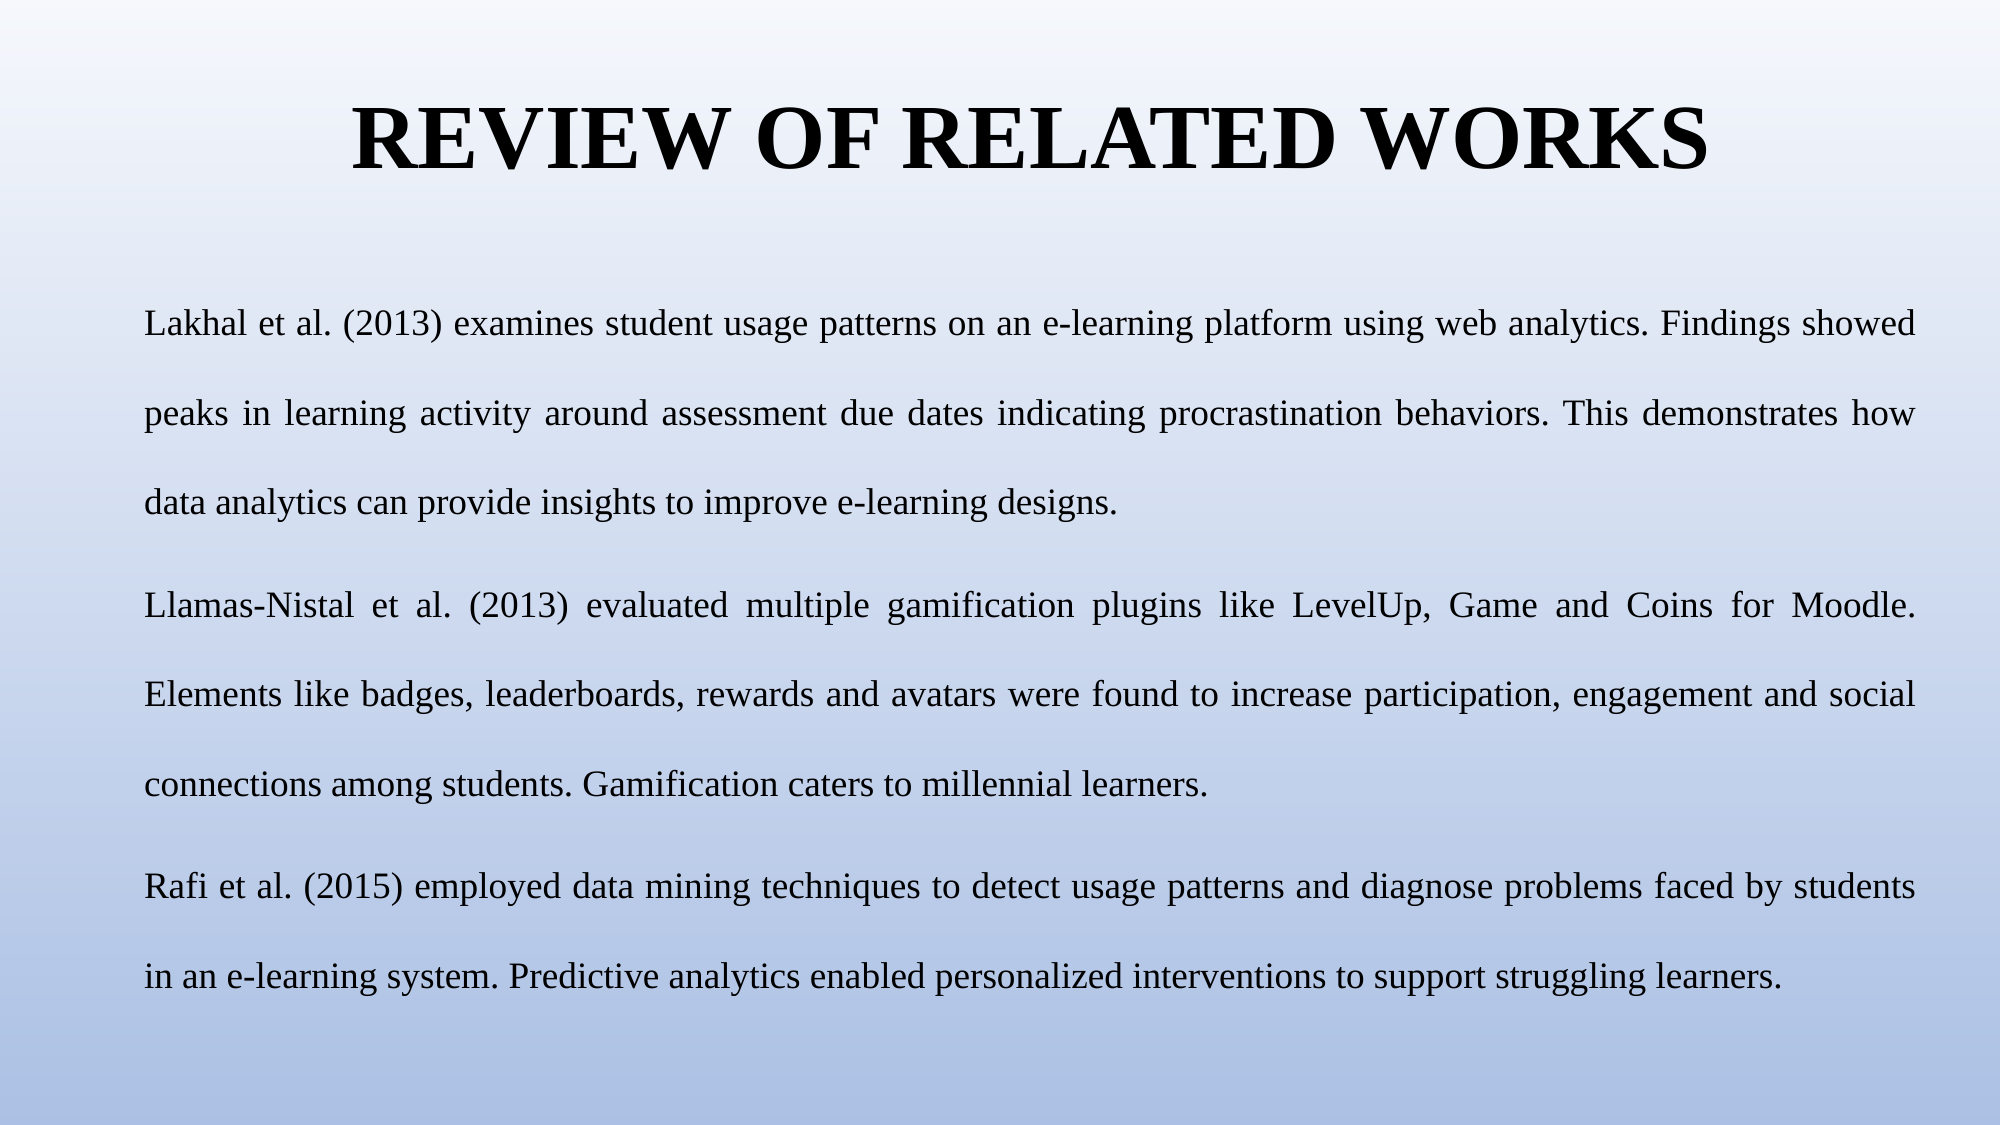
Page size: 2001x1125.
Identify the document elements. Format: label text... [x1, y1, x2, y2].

list Lakhal et al. (2013) examines student usage patterns on an e-learning platform using web analytics. Findings showed peaks in learning activity around assessment due dates indicating procrastination behaviors. This demonstrates how data analytics can provide insights to improve e-learning designs. Llamas-Nistal et al. (2013) evaluated multiple gamification plugins like LevelUp, Game and Coins for Moodle. Elements like badges, leaderboards, rewards and avatars were found to increase participation, engagement and social connections among students. Gamification caters to millennial learners. Rafi et al. (2015) employed data mining techniques to detect usage patterns and diagnose problems faced by students in an e-learning system. Predictive analytics enabled personalized interventions to support struggling learners. [129, 246, 1935, 1071]
title REVIEW OF RELATED WORKS [301, 34, 1763, 245]
